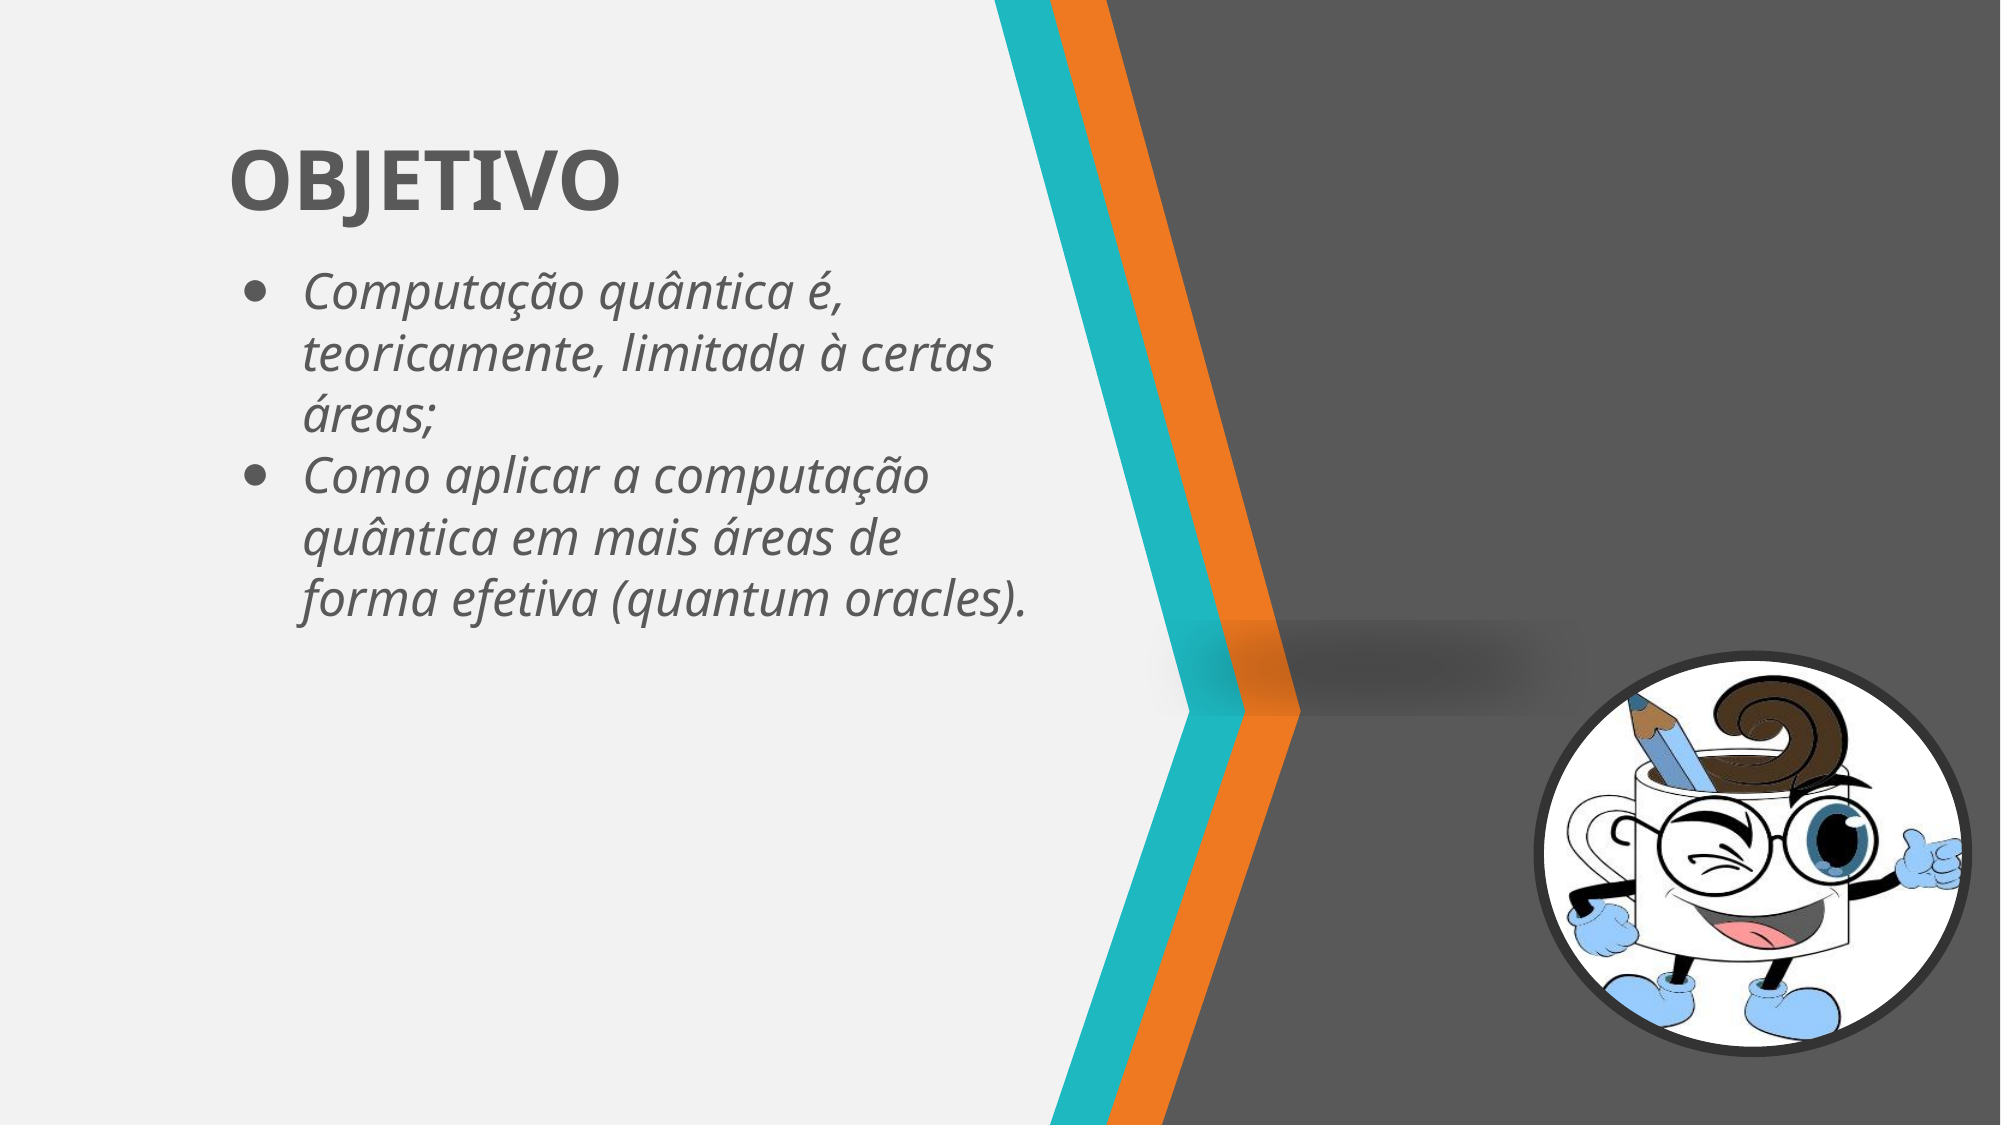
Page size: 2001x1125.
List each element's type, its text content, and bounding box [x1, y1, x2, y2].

picture [1538, 655, 1968, 1053]
subtitle Computação quântica é, teoricamente, limitada à certas áreas; Como aplicar a computação quântica em mais áreas de forma efetiva (quantum oracles). [212, 252, 1053, 1013]
title OBJETIVO [212, 103, 1053, 238]
